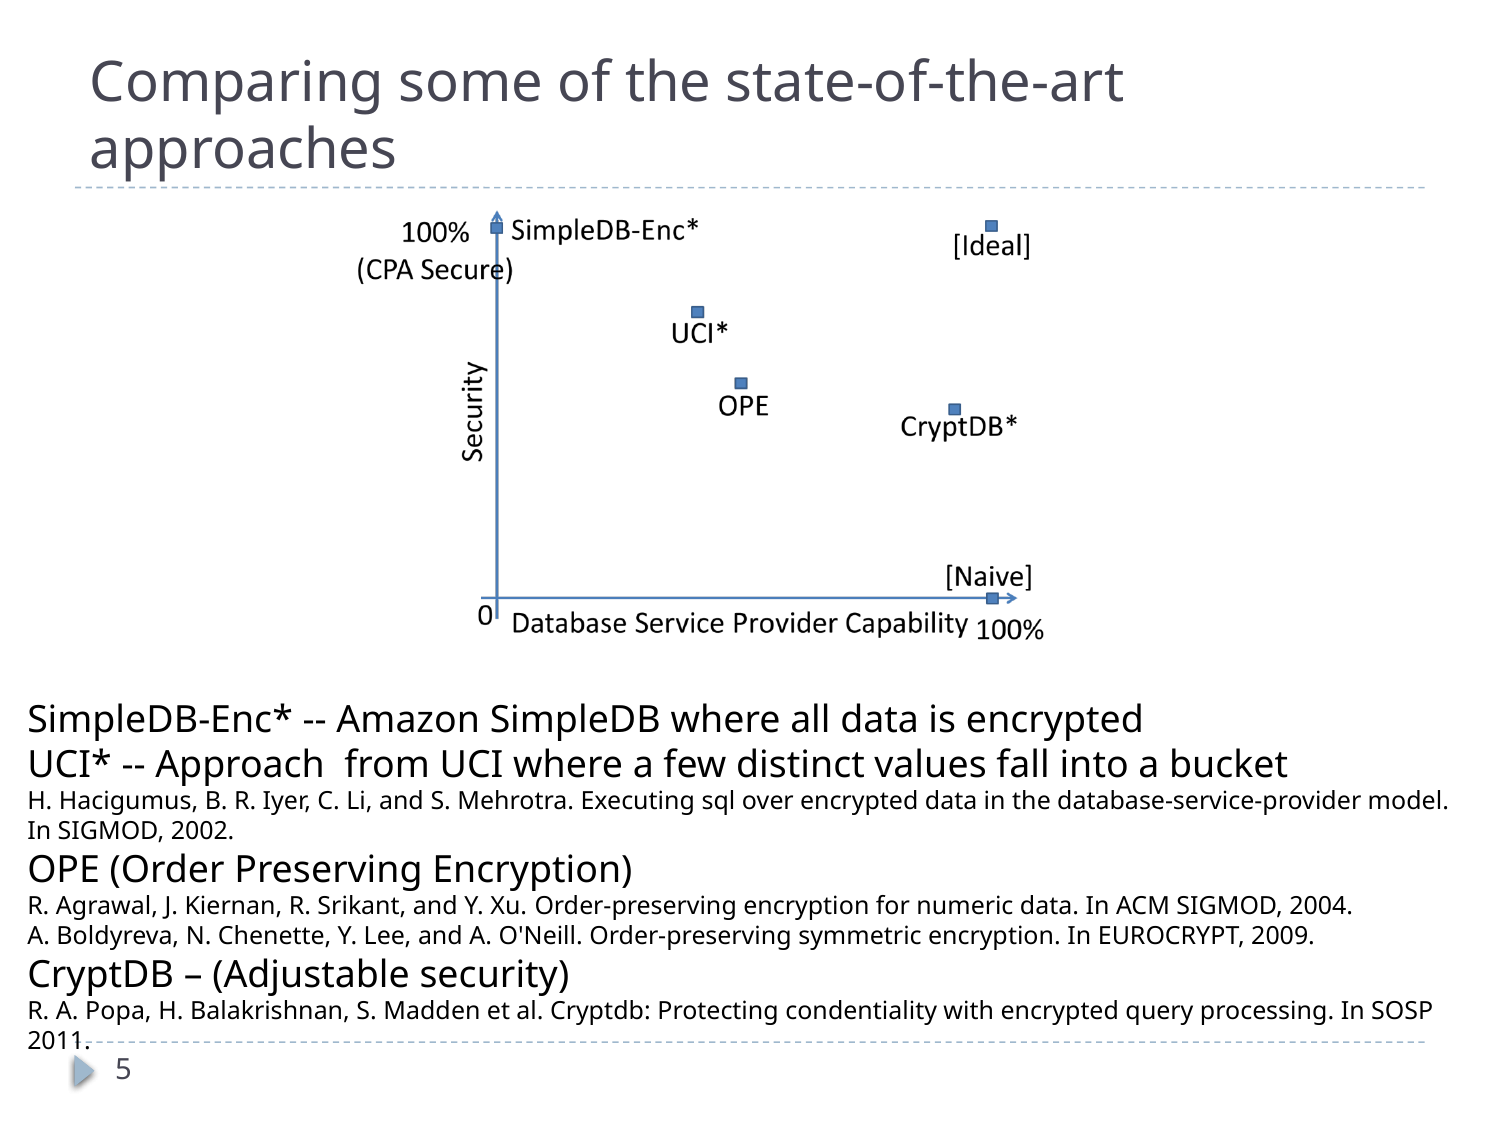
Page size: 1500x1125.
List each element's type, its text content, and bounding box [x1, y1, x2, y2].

picture [337, 199, 1063, 666]
text_box SimpleDB-Enc* -- Amazon SimpleDB where all data is encrypted UCI* -- Approach from UCI where a few distinct values fall into a bucket H. Hacigumus, B. R. Iyer, C. Li, and S. Mehrotra. Executing sql over encrypted data in the database-service-provider model. In SIGMOD, 2002. OPE (Order Preserving Encryption) R. Agrawal, J. Kiernan, R. Srikant, and Y. Xu. Order-preserving encryption for numeric data. In ACM SIGMOD, 2004. A. Boldyreva, N. Chenette, Y. Lee, and A. O'Neill. Order-preserving symmetric encryption. In EUROCRYPT, 2009. CryptDB – (Adjustable security) R. A. Popa, H. Balakrishnan, S. Madden et al. Cryptdb: Protecting condentiality with encrypted query processing. In SOSP 2011. [12, 687, 1488, 1062]
slide_number 5 [100, 1062, 426, 1103]
title Comparing some of the state-of-the-art approaches [75, 37, 1425, 188]
